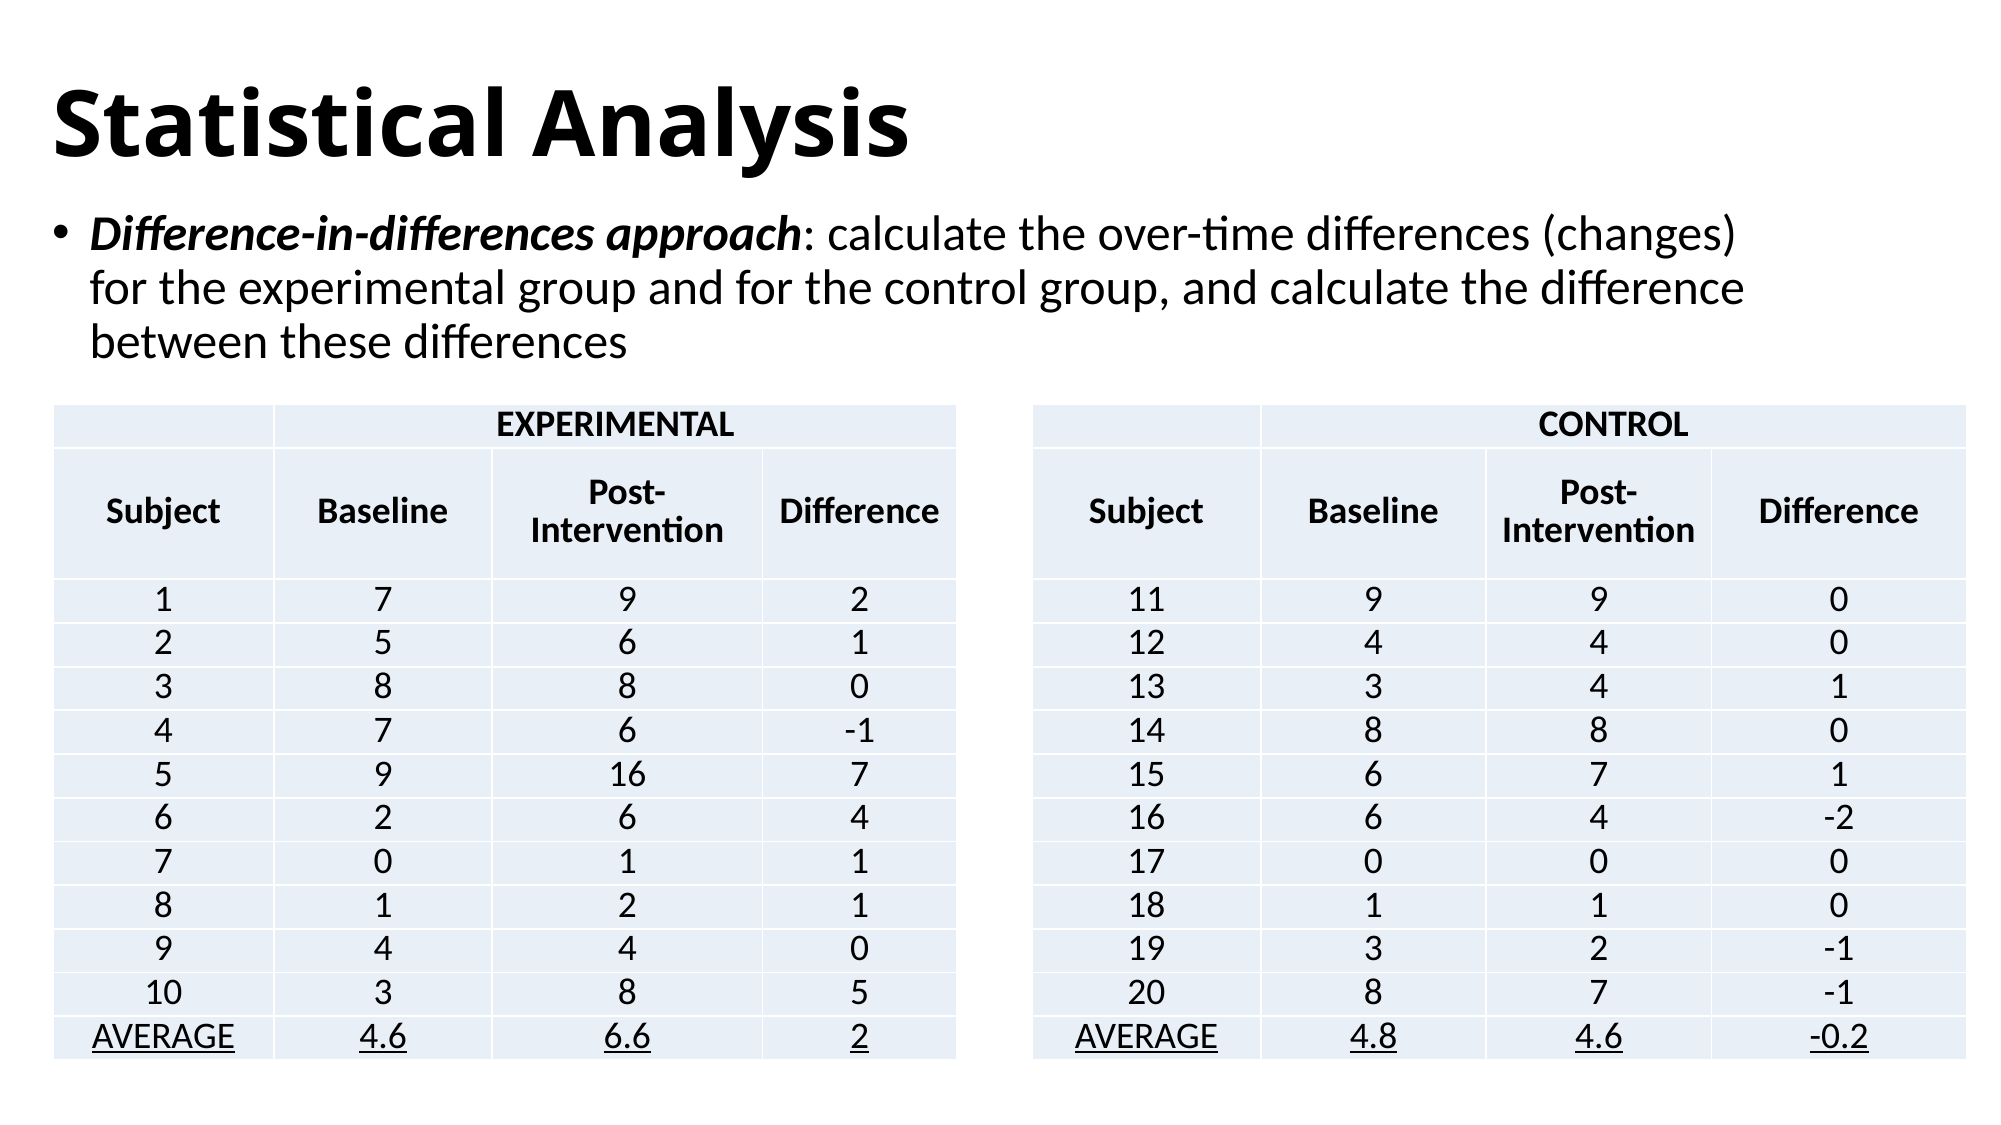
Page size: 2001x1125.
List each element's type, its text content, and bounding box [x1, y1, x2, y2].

table_cell 8 [1262, 973, 1485, 1015]
table_cell Subject [1033, 449, 1260, 578]
table_cell -1 [1712, 930, 1966, 972]
table_cell 8 [493, 668, 762, 709]
table_header EXPERIMENTAL [275, 405, 956, 447]
table_cell -2 [1712, 799, 1966, 841]
table_cell 4 [54, 711, 273, 753]
table_cell AVERAGE [1033, 1017, 1260, 1059]
table_cell 8 [1262, 711, 1485, 753]
table_cell Baseline [275, 449, 491, 578]
table_cell 1 [275, 886, 491, 928]
table_cell 6.6 [493, 1017, 762, 1059]
table_cell 0 [763, 668, 956, 709]
table_cell 4 [275, 930, 491, 972]
table_cell 5 [763, 973, 956, 1015]
table_cell 6 [1262, 755, 1485, 797]
table_cell 7 [1487, 755, 1711, 797]
table_cell 9 [275, 755, 491, 797]
table_cell 9 [54, 930, 273, 972]
table_cell 17 [1033, 842, 1260, 884]
table_cell 0 [763, 930, 956, 972]
table_cell 2 [493, 886, 762, 928]
table_cell 6 [1262, 799, 1485, 841]
table_cell 2 [763, 1017, 956, 1059]
table_cell 8 [1487, 711, 1711, 753]
table_cell 1 [763, 624, 956, 666]
table_cell 4 [493, 930, 762, 972]
table_cell 7 [1487, 973, 1711, 1015]
table_cell 2 [1487, 930, 1711, 972]
table_cell 6 [54, 799, 273, 841]
table_cell 9 [493, 580, 762, 622]
table_cell 2 [763, 580, 956, 622]
table_cell 1 [54, 580, 273, 622]
table_cell 9 [1262, 580, 1485, 622]
table_cell 3 [1262, 930, 1485, 972]
title Statistical Analysis [37, 18, 1762, 199]
table_cell 4 [763, 799, 956, 841]
table_cell 0 [1712, 886, 1966, 928]
table_cell 9 [1487, 580, 1711, 622]
table_cell 1 [493, 842, 762, 884]
table_cell 4.6 [275, 1017, 491, 1059]
table_cell 16 [493, 755, 762, 797]
table_cell 2 [275, 799, 491, 841]
table_cell 7 [54, 842, 273, 884]
table_cell 3 [1262, 668, 1485, 709]
table_cell 1 [1712, 668, 1966, 709]
table_cell 0 [1712, 842, 1966, 884]
table_cell 4 [1262, 624, 1485, 666]
table_cell 15 [1033, 755, 1260, 797]
table_cell Post-Intervention [493, 449, 762, 578]
table_cell 19 [1033, 930, 1260, 972]
table_cell 0 [1262, 842, 1485, 884]
table_cell 7 [763, 755, 956, 797]
table_cell 1 [1487, 886, 1711, 928]
table_cell 7 [275, 711, 491, 753]
table_cell 3 [54, 668, 273, 709]
table_cell -1 [1712, 973, 1966, 1015]
table_cell 16 [1033, 799, 1260, 841]
table_cell 10 [54, 973, 273, 1015]
table_cell -0.2 [1712, 1017, 1966, 1059]
table_cell 5 [275, 624, 491, 666]
table_cell Difference [763, 449, 956, 578]
table_header CONTROL [1262, 405, 1966, 447]
table_cell 0 [1712, 711, 1966, 753]
table_cell Post-Intervention [1487, 449, 1711, 578]
table_cell 0 [1712, 580, 1966, 622]
table_cell 6 [493, 624, 762, 666]
table_cell AVERAGE [54, 1017, 273, 1059]
table_header [54, 405, 273, 447]
table_cell 3 [275, 973, 491, 1015]
table_cell 2 [54, 624, 273, 666]
table_cell 0 [1487, 842, 1711, 884]
table_cell 7 [275, 580, 491, 622]
table_cell 20 [1033, 973, 1260, 1015]
table_cell 4 [1487, 624, 1711, 666]
table_cell Subject [54, 449, 273, 578]
table_cell -1 [763, 711, 956, 753]
table_cell 11 [1033, 580, 1260, 622]
table_cell Difference [1712, 449, 1966, 578]
table_cell 1 [1262, 886, 1485, 928]
table_cell 12 [1033, 624, 1260, 666]
table_cell 18 [1033, 886, 1260, 928]
table_cell 0 [275, 842, 491, 884]
table_cell 1 [763, 842, 956, 884]
table_cell 4.6 [1487, 1017, 1711, 1059]
table_cell 1 [1712, 755, 1966, 797]
table_cell 4 [1487, 799, 1711, 841]
table_cell 8 [54, 886, 273, 928]
table_cell Baseline [1262, 449, 1485, 578]
table_cell 5 [54, 755, 273, 797]
table_cell 4.8 [1262, 1017, 1485, 1059]
table_cell 8 [275, 668, 491, 709]
table_cell 14 [1033, 711, 1260, 753]
table_cell 0 [1712, 624, 1966, 666]
table_cell 1 [763, 886, 956, 928]
table_cell 13 [1033, 668, 1260, 709]
table_cell 6 [493, 711, 762, 753]
table_cell 6 [493, 799, 762, 841]
table_cell 4 [1487, 668, 1711, 709]
table_cell 8 [493, 973, 762, 1015]
list Difference-in-differences approach: calculate the over-time differences (changes) for the experimental group and for the control group, and calculate the difference between these differences [37, 199, 1762, 914]
table_header [1033, 405, 1260, 447]
